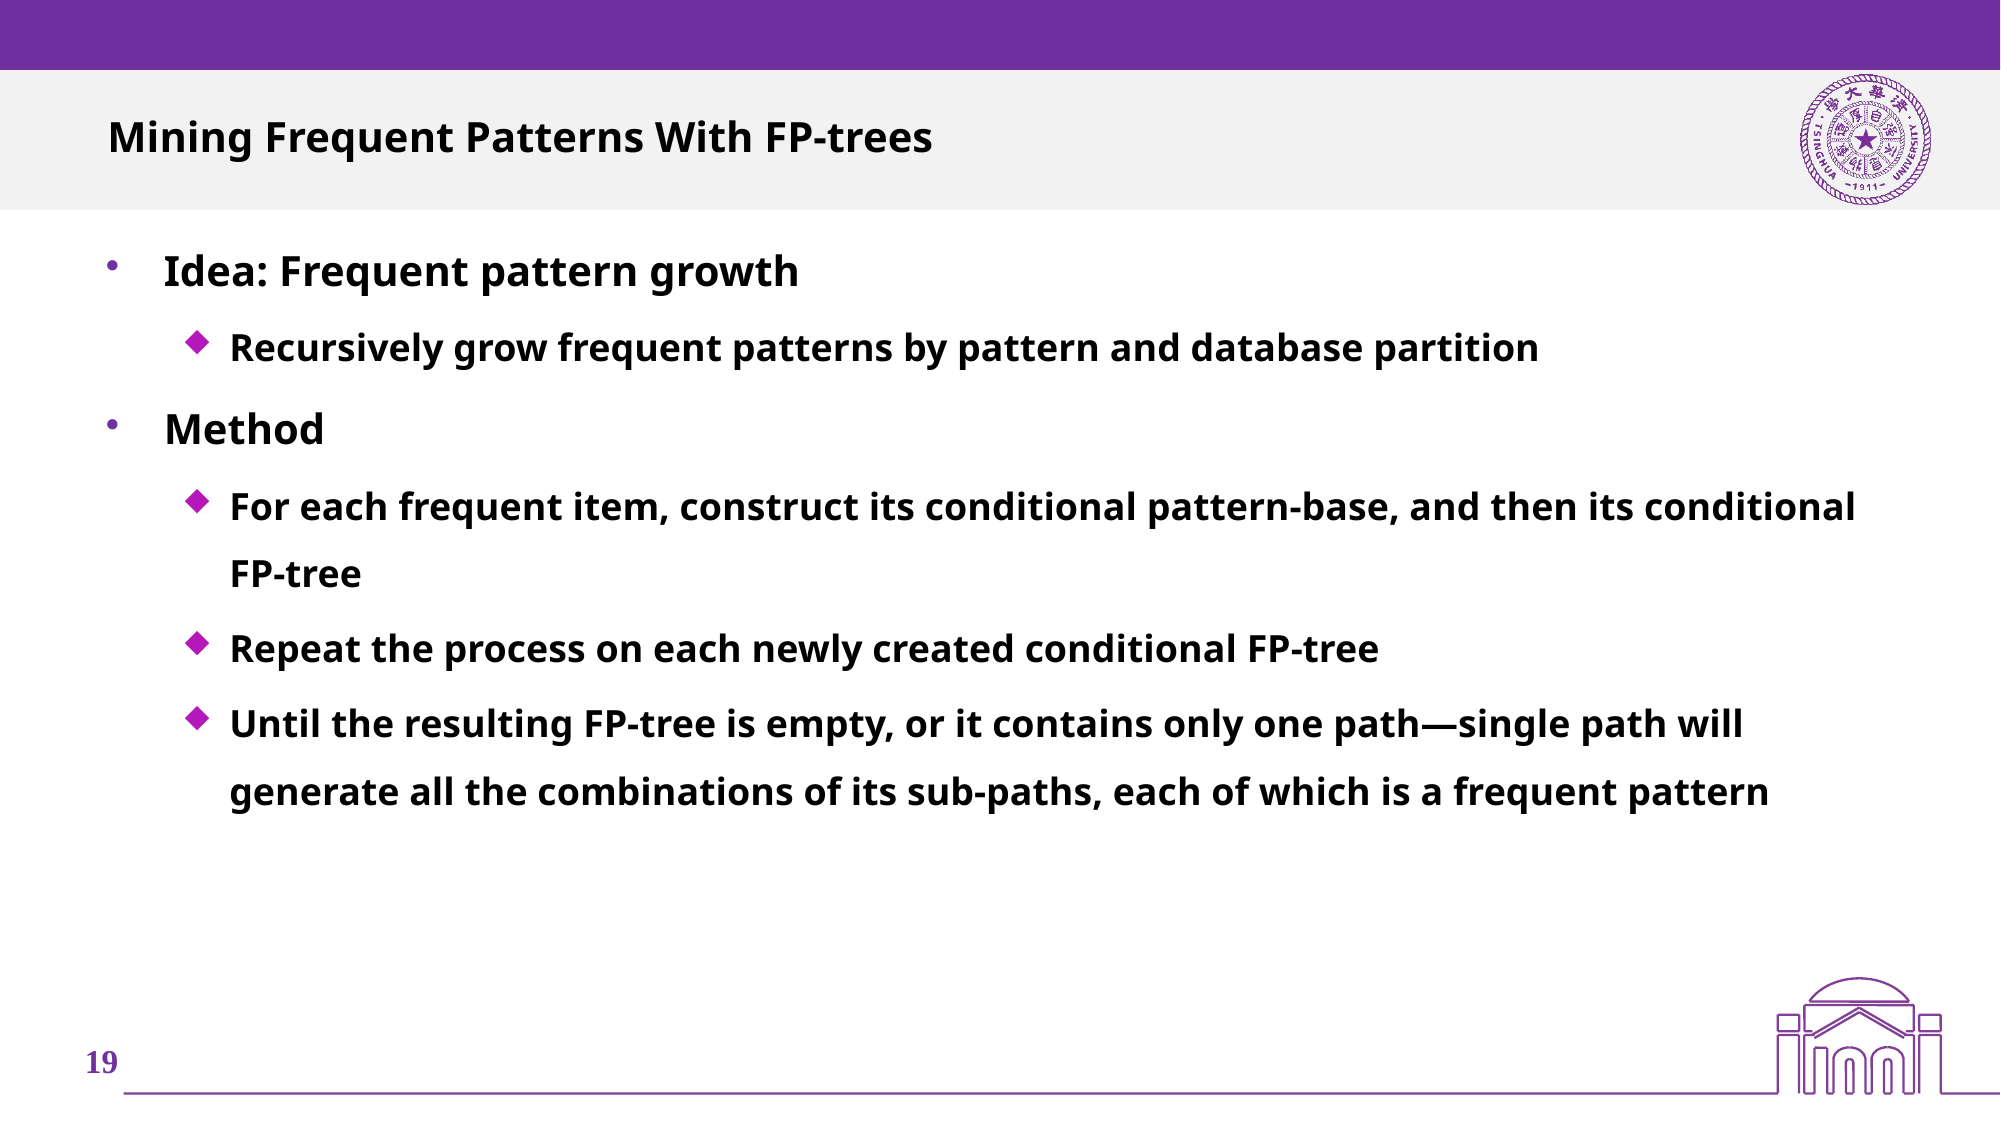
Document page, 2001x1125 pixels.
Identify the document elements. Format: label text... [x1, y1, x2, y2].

picture [1800, 74, 1931, 205]
list Idea: Frequent pattern growth Recursively grow frequent patterns by pattern and database partition Method For each frequent item, construct its conditional pattern-base, and then its conditional FP-tree Repeat the process on each newly created conditional FP-tree Until the resulting FP-tree is empty, or it contains only one path—single path will generate all the combinations of its sub-paths, each of which is a frequent pattern [92, 211, 1940, 1096]
title Mining Frequent Patterns With FP-trees [92, 60, 1794, 211]
